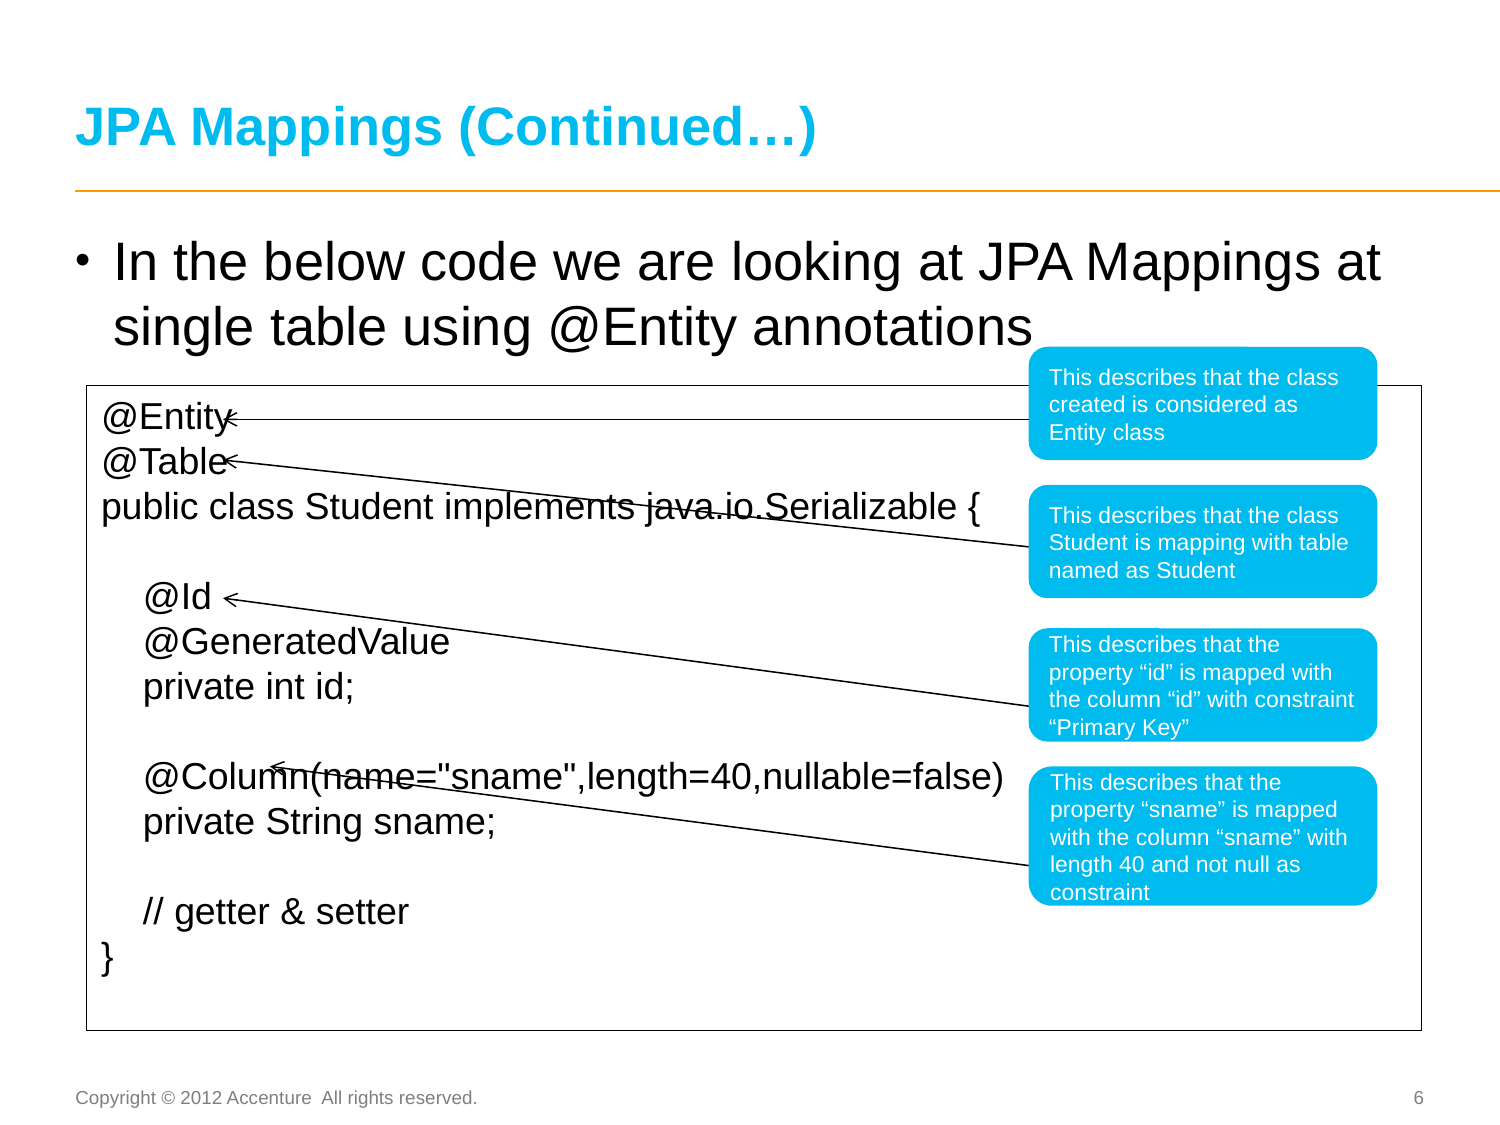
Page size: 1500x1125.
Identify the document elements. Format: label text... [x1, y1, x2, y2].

title JPA Mappings (Continued…) [75, 27, 1422, 157]
list In the below code we are looking at JPA Mappings at single table using @Entity annotations [75, 226, 1425, 1053]
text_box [85, 346, 1422, 1001]
